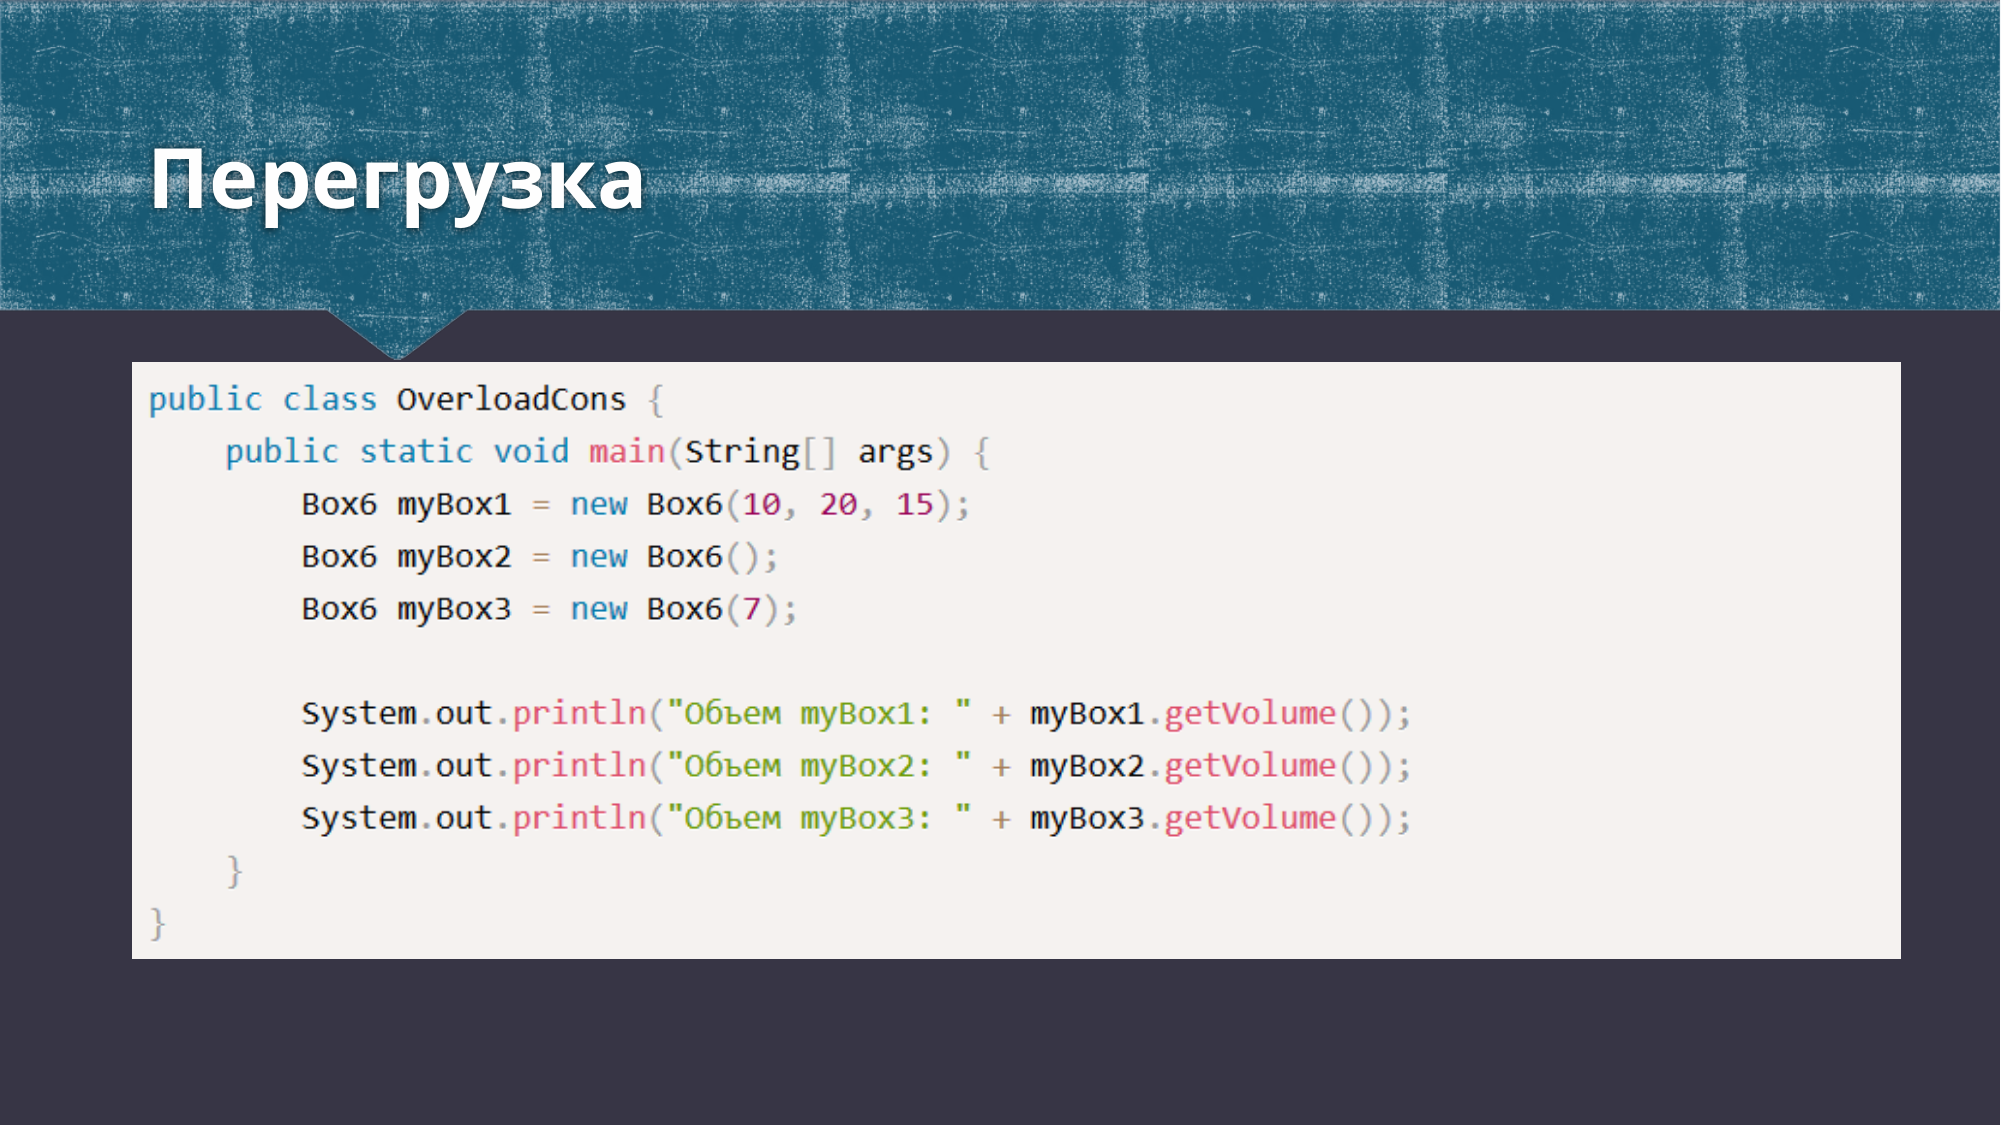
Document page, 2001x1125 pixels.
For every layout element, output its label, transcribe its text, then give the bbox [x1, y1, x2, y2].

title Перегрузка [132, 73, 1868, 233]
picture [133, 363, 1902, 958]
